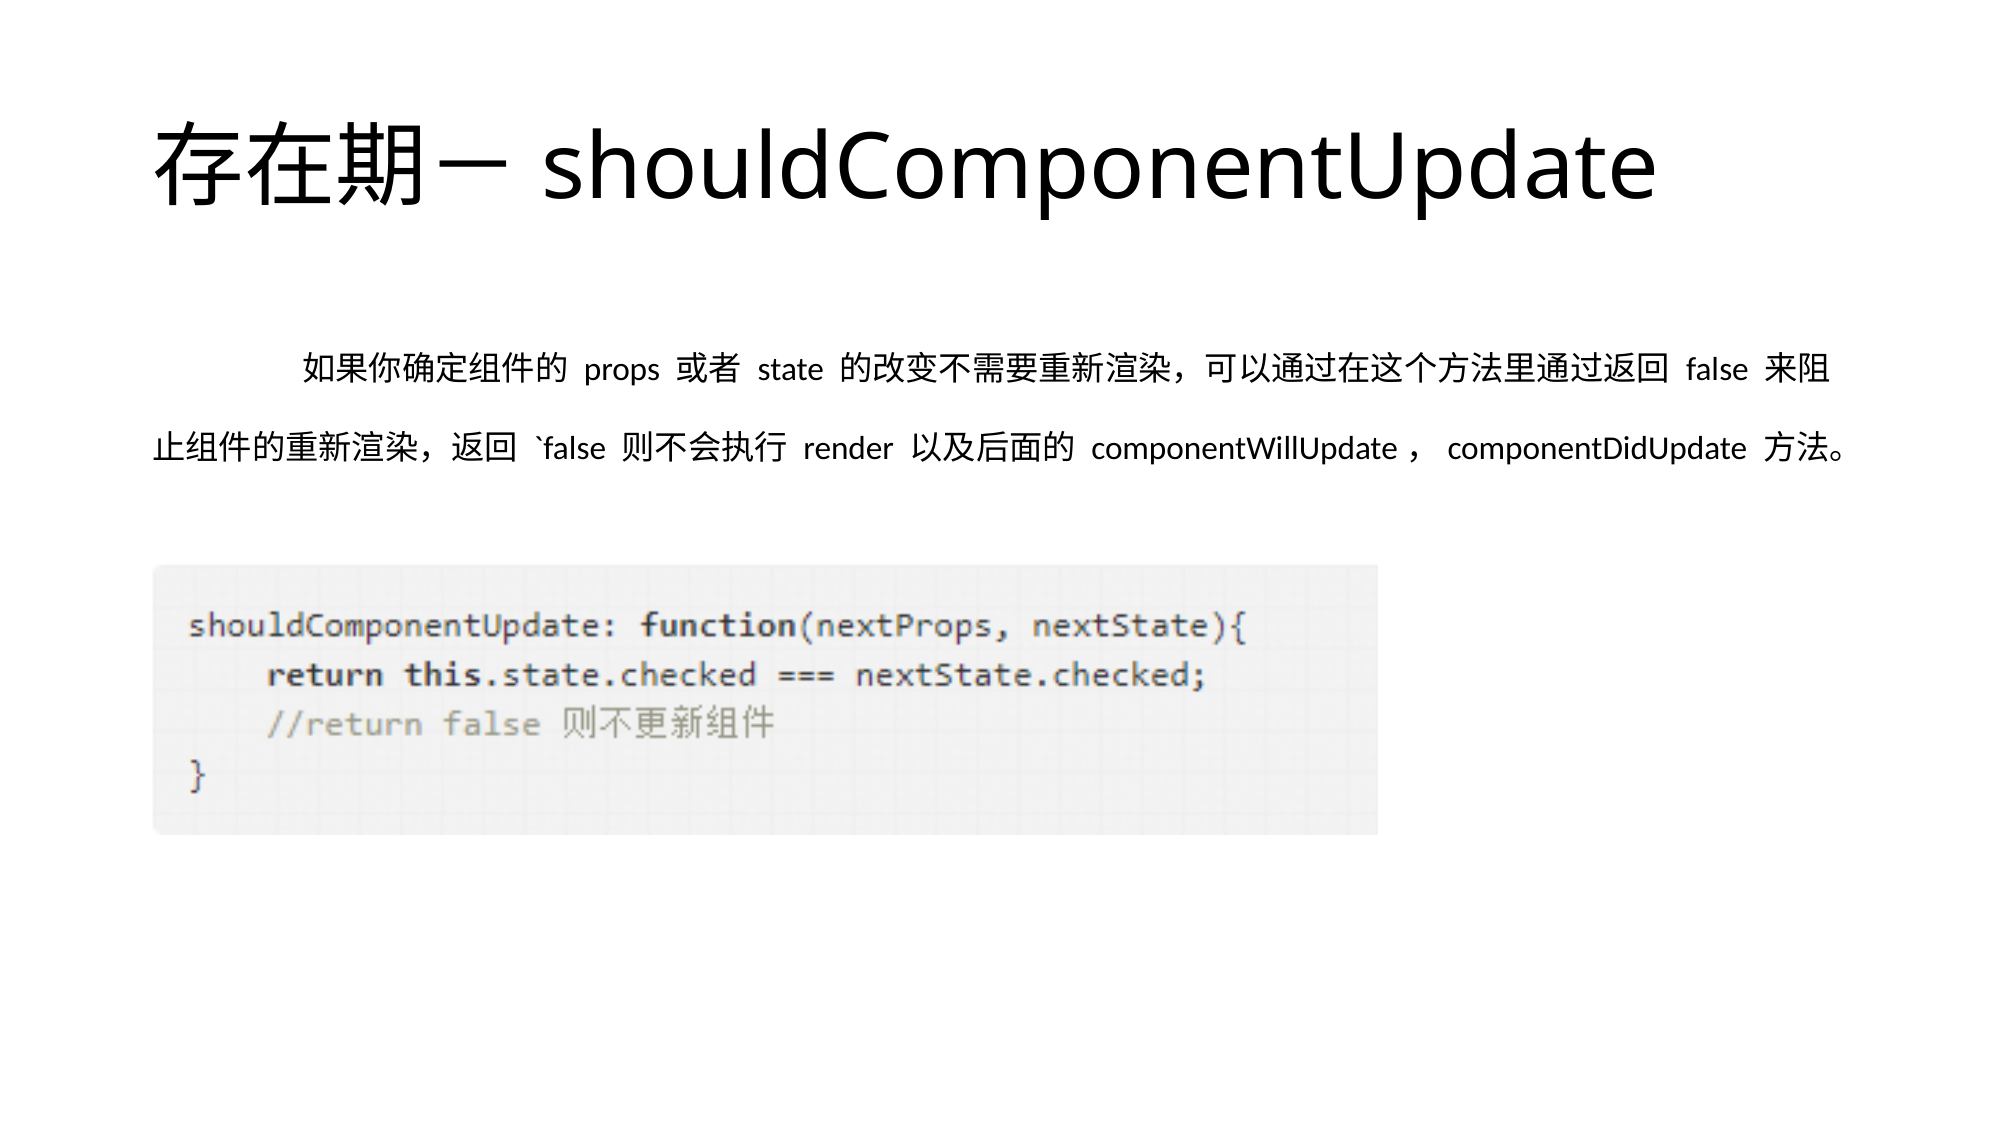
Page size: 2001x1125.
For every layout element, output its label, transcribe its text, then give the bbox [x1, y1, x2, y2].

picture [151, 552, 1378, 835]
list 如果你确定组件的 props 或者 state 的改变不需要重新渲染，可以通过在这个方法里通过返回 false 来阻止组件的重新渲染，返回 `false 则不会执行 render 以及后面的 componentWillUpdate，componentDidUpdate 方法。 [137, 299, 1863, 1014]
title 存在期－shouldComponentUpdate [137, 59, 1863, 278]
